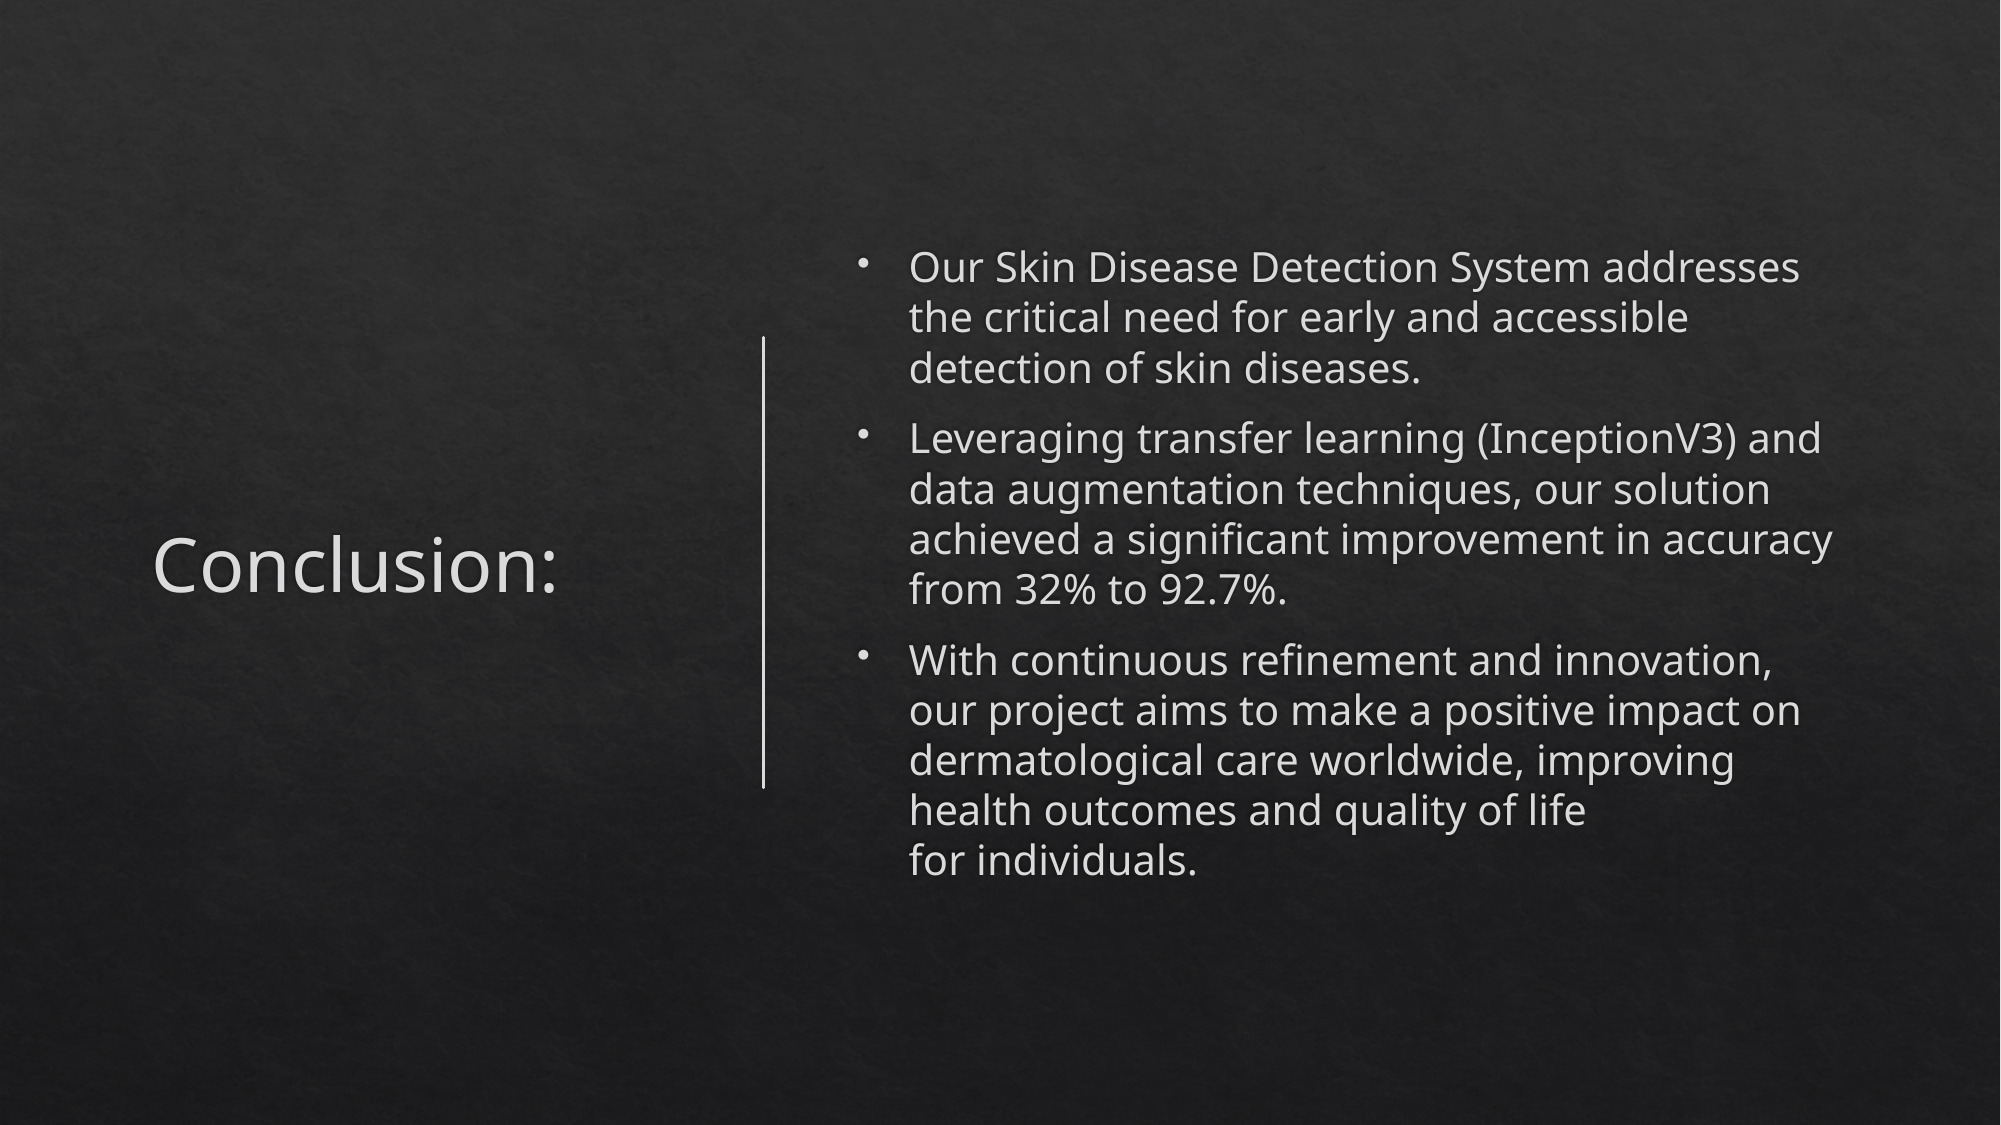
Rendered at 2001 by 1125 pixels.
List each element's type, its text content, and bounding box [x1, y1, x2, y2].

text_box [0, 0, 2000, 1125]
title Conclusion: [136, 183, 709, 942]
list Our Skin Disease Detection System addresses the critical need for early and accessible detection of skin diseases. Leveraging transfer learning (InceptionV3) and data augmentation techniques, our solution achieved a significant improvement in accuracy from 32% to 92.7%. With continuous refinement and innovation, our project aims to make a positive impact on dermatological care worldwide, improving health outcomes and quality of life for individuals. [837, 183, 1862, 942]
